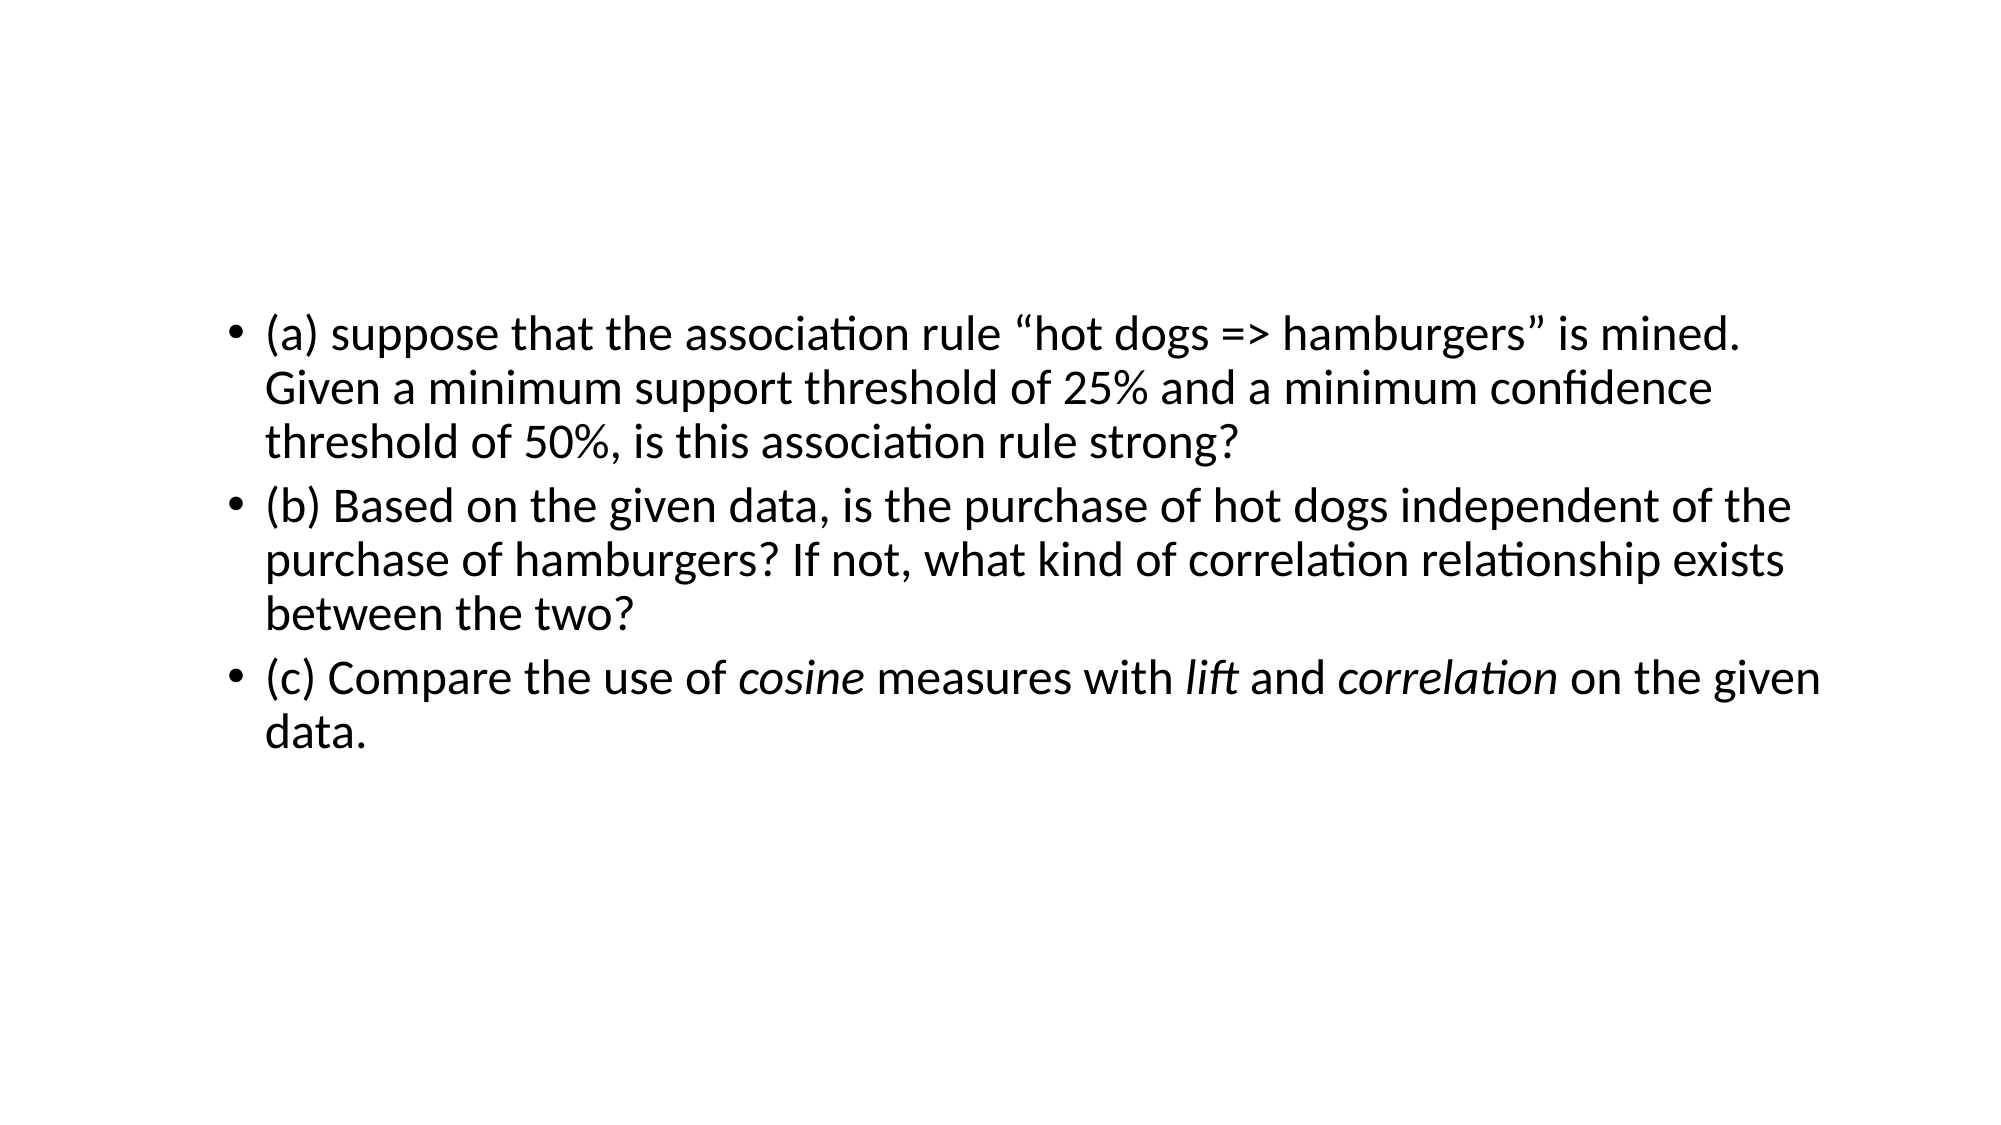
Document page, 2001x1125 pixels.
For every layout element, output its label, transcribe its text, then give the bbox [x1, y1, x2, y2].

list (a) suppose that the association rule “hot dogs => hamburgers” is mined. Given a minimum support threshold of 25% and a minimum confidence threshold of 50%, is this association rule strong? (b) Based on the given data, is the purchase of hot dogs independent of the purchase of hamburgers? If not, what kind of correlation relationship exists between the two? (c) Compare the use of cosine measures with lift and correlation on the given data. [137, 299, 1863, 1014]
